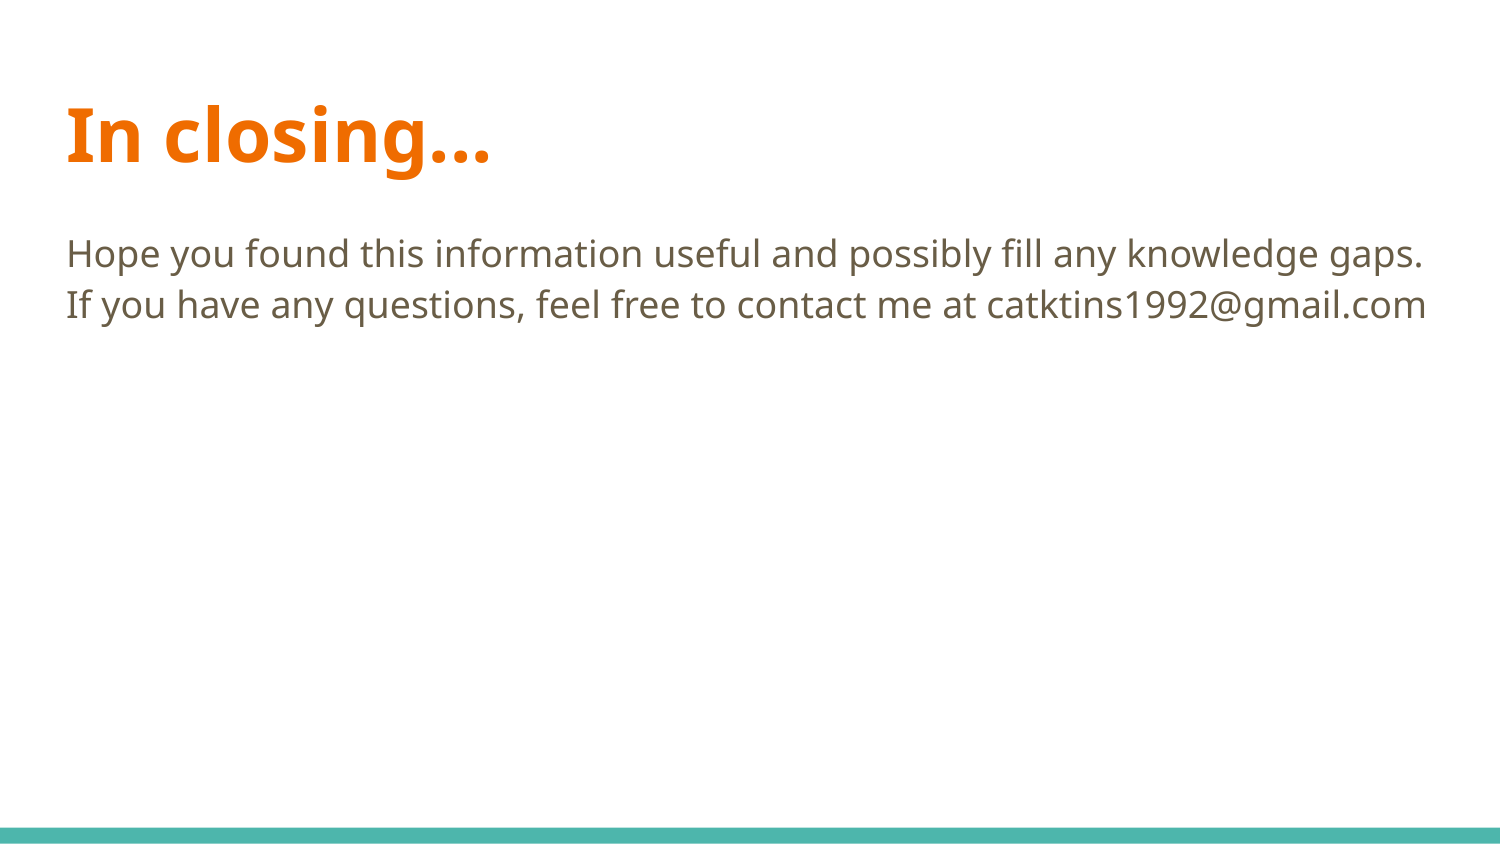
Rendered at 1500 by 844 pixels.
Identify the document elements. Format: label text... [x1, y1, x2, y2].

list Hope you found this information useful and possibly fill any knowledge gaps. If you have any questions, feel free to contact me at catktins1992@gmail.com [51, 207, 1449, 750]
title In closing... [51, 72, 1449, 189]
